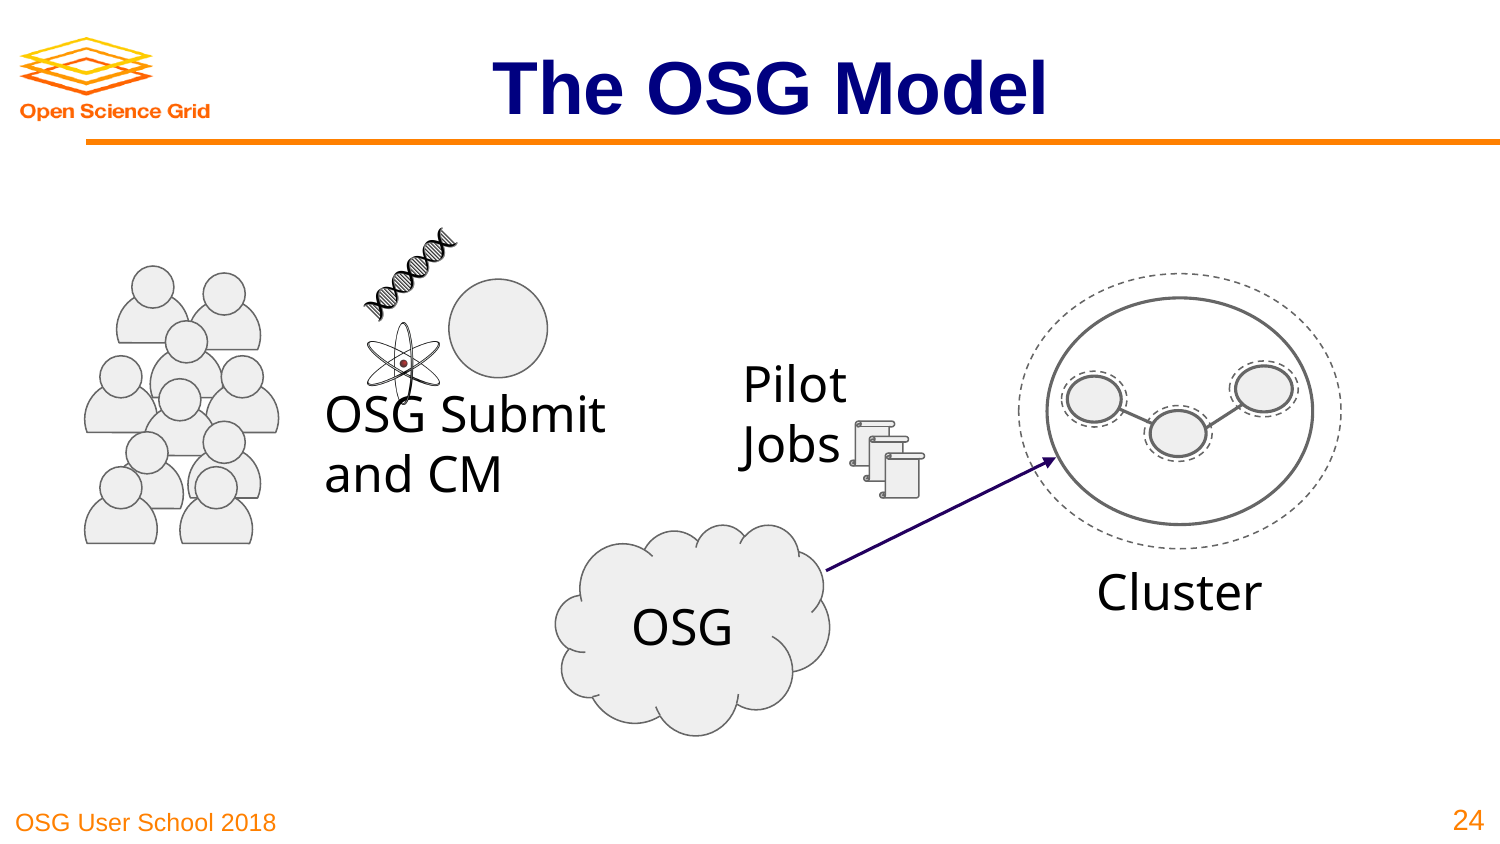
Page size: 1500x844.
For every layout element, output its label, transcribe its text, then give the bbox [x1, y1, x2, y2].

slide_number ‹#› [1431, 787, 1500, 844]
picture [0, 20, 201, 134]
text_box [446, 334, 466, 367]
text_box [849, 420, 925, 499]
text_box [466, 275, 551, 367]
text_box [73, 355, 133, 466]
text_box [1047, 297, 1313, 525]
text_box Pilot Jobs [727, 337, 969, 390]
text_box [138, 320, 235, 377]
text_box [1235, 365, 1293, 412]
text_box [449, 279, 548, 367]
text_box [194, 355, 291, 467]
text_box [1018, 273, 1342, 545]
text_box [73, 466, 167, 578]
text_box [825, 457, 1057, 571]
text_box [1150, 410, 1207, 457]
picture [358, 223, 462, 405]
text_box [1061, 371, 1127, 428]
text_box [132, 378, 228, 430]
text_box [1067, 376, 1122, 423]
title The OSG Model [201, 14, 1342, 155]
text_box Cluster [1081, 545, 1279, 598]
text_box [1157, 405, 1200, 418]
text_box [1119, 408, 1153, 424]
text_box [1206, 404, 1243, 429]
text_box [99, 431, 171, 465]
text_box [105, 265, 201, 354]
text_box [176, 272, 273, 354]
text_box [168, 466, 265, 578]
text_box OSG Submit and CM [309, 367, 647, 420]
text_box [1144, 432, 1212, 462]
text_box [1229, 360, 1299, 417]
text_box OSG [555, 525, 830, 736]
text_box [176, 420, 273, 533]
